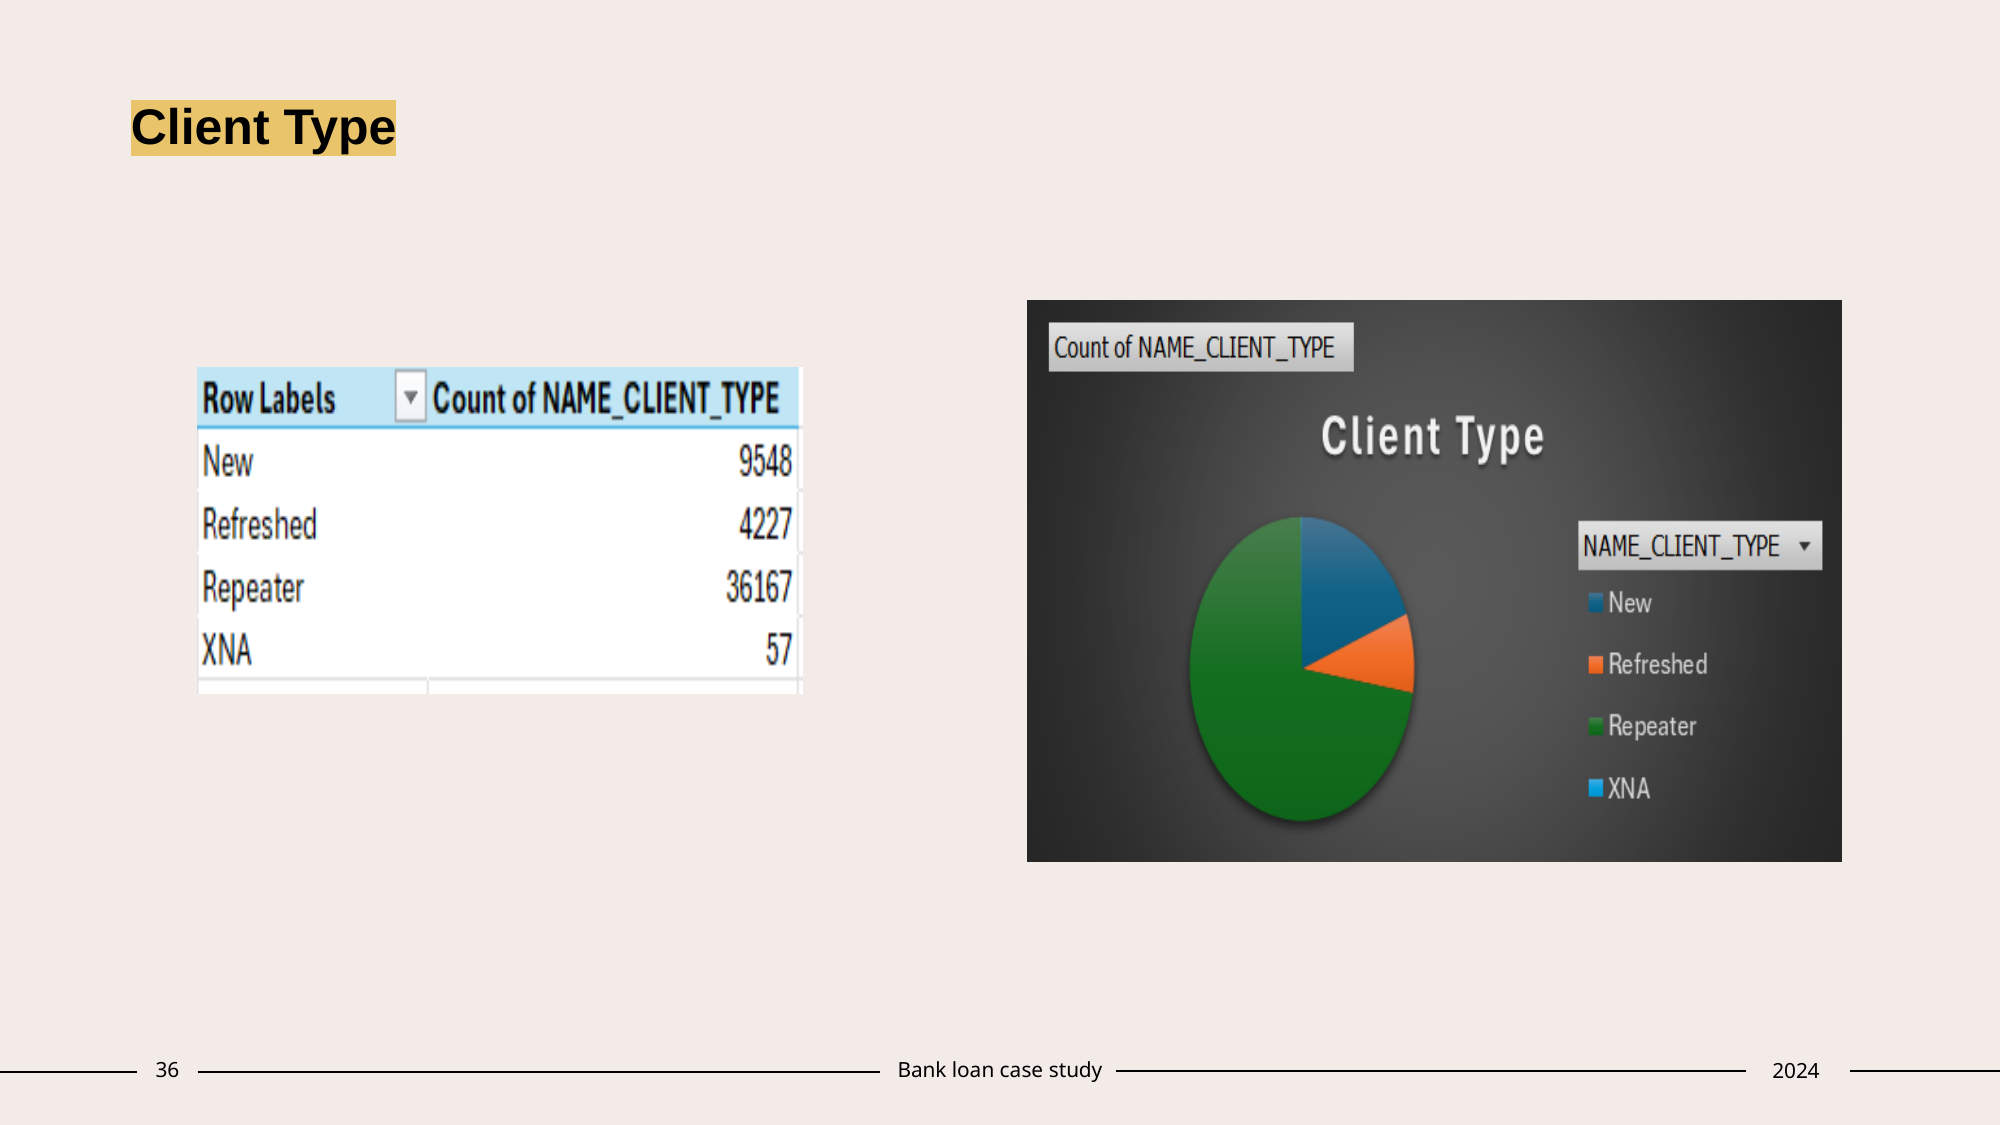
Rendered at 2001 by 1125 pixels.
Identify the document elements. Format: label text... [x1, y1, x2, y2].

slide_number 2024 [1743, 1050, 1849, 1091]
picture [197, 367, 803, 694]
slide_number 36 [137, 1050, 198, 1091]
footer Bank loan case study [879, 1050, 1120, 1091]
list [1027, 300, 1842, 862]
text_box Client Type [115, 87, 496, 163]
